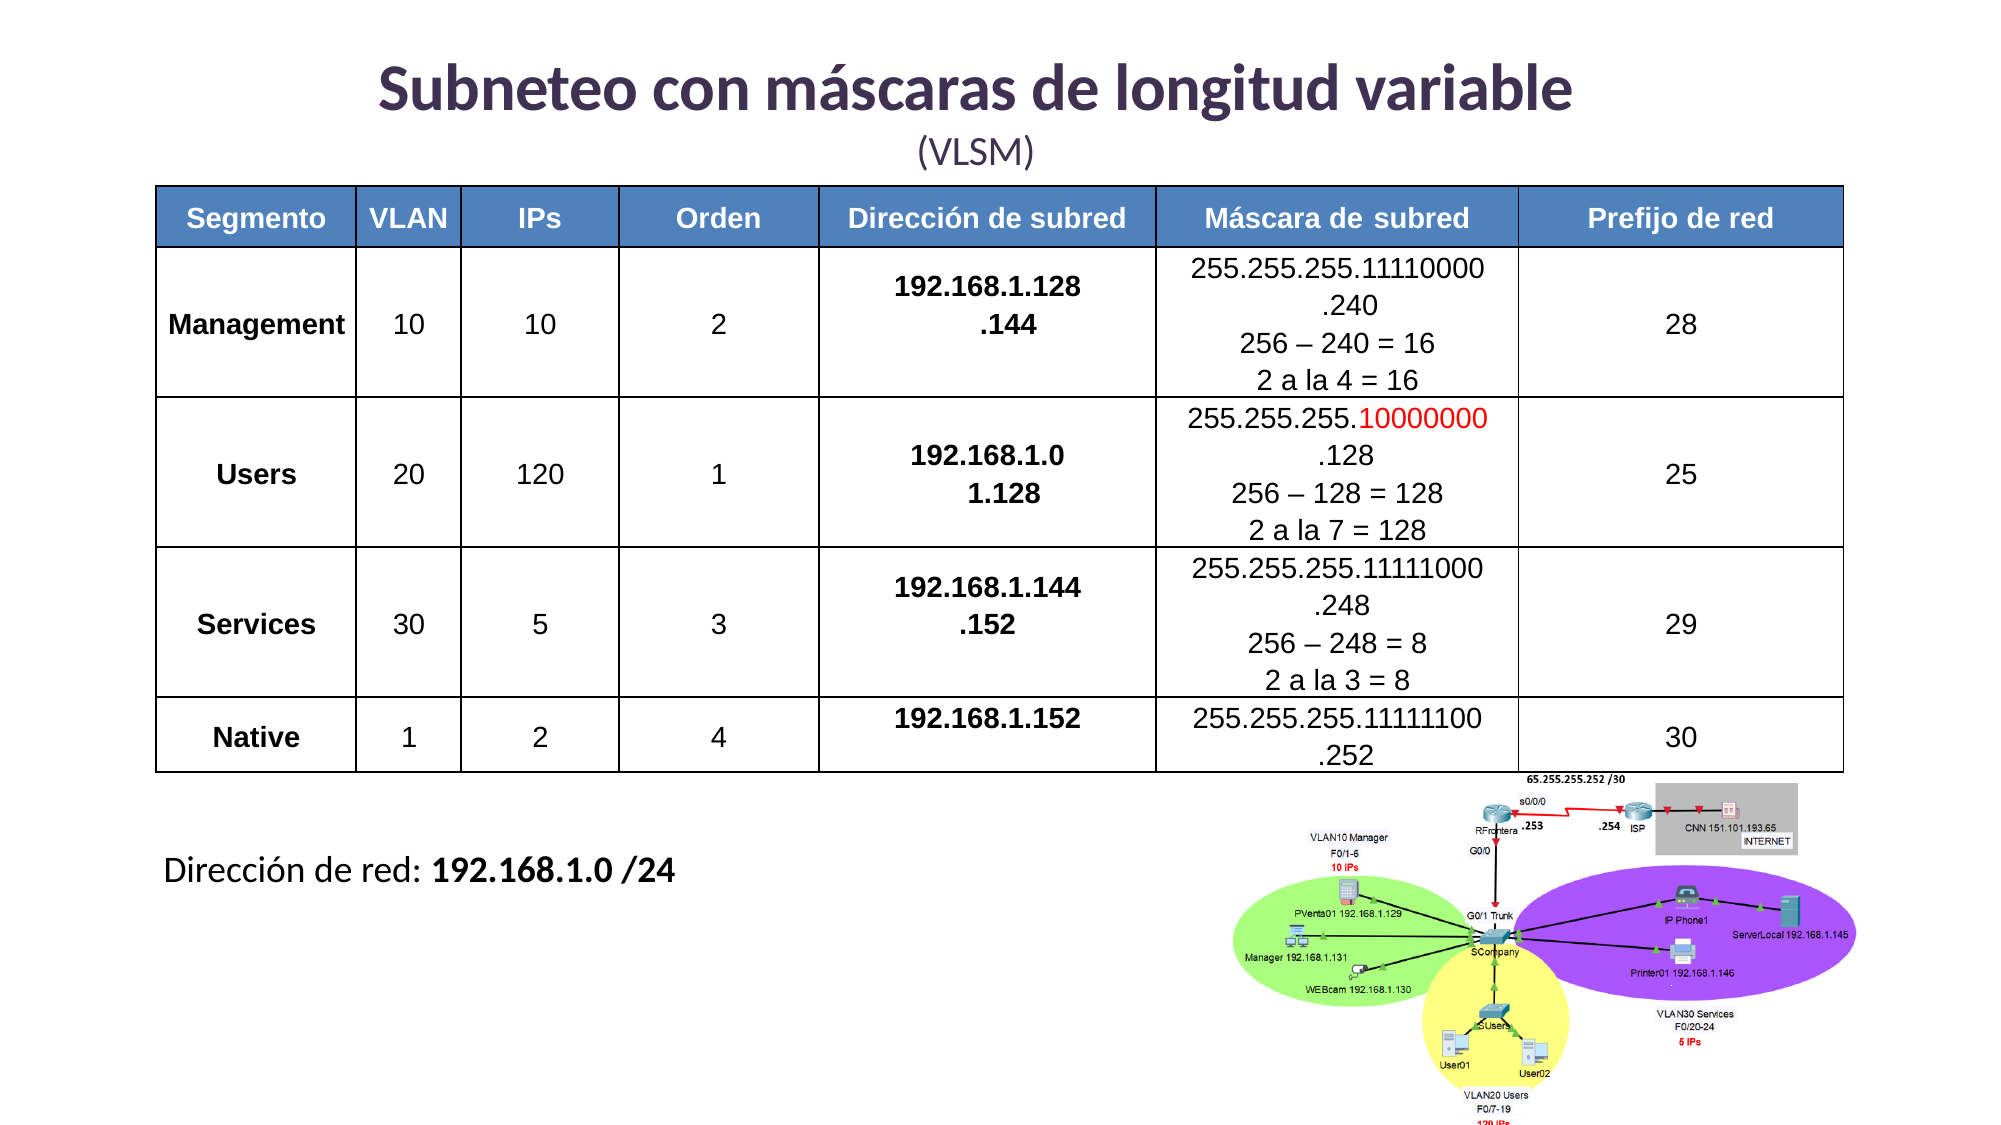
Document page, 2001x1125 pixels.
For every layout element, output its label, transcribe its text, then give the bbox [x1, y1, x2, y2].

table_cell 2 [620, 248, 818, 396]
table_cell 10 [462, 248, 618, 396]
table_cell Management [157, 248, 355, 396]
table_cell Users [157, 398, 355, 546]
table_cell 192.168.1.144 .152 [820, 548, 1155, 696]
table_cell 4 [620, 698, 818, 771]
table_cell 255.255.255.10000000 .128 256 – 128 = 128 2 a la 7 = 128 [1157, 398, 1518, 546]
text_box Dirección de red: 192.168.1.0 /24 [148, 838, 691, 898]
table_cell 5 [462, 548, 618, 696]
table_header IPs [462, 187, 618, 246]
table_cell 1 [620, 398, 818, 546]
picture [1219, 764, 1858, 1125]
table_header Prefijo de red [1519, 187, 1843, 246]
table_cell 192.168.1.152 [820, 698, 1155, 771]
table_cell 30 [1519, 698, 1843, 762]
table_cell 10 [357, 248, 460, 396]
table_cell 255.255.255.11111000 .248 256 – 248 = 8 2 a la 3 = 8 [1157, 548, 1518, 696]
table_cell 3 [620, 548, 818, 696]
table_cell 255.255.255.11111100 .252 [1157, 698, 1518, 771]
table_cell Services [157, 548, 355, 696]
table_cell 1 [357, 698, 460, 771]
table_cell 192.168.1.128 .144 [820, 248, 1155, 396]
table_cell 255.255.255.11110000 .240 256 – 240 = 16 2 a la 4 = 16 [1157, 248, 1518, 396]
table_cell 28 [1519, 248, 1843, 396]
table_cell Native [157, 698, 355, 771]
text_box Subneteo con máscaras de longitud variable (VLSM) [312, 43, 1638, 174]
table_cell 30 [357, 548, 460, 696]
table_header Orden [620, 187, 818, 246]
table_cell 25 [1519, 398, 1843, 546]
table_cell 192.168.1.0 1.128 [820, 398, 1155, 546]
table_cell 120 [462, 398, 618, 546]
table_header Dirección de subred [820, 187, 1155, 246]
table_cell 20 [357, 398, 460, 546]
table_cell 29 [1519, 548, 1843, 696]
table_header Segmento [157, 187, 355, 246]
table_header VLAN [357, 187, 460, 246]
table_cell 2 [462, 698, 618, 771]
table_header Máscara de subred [1157, 187, 1518, 246]
